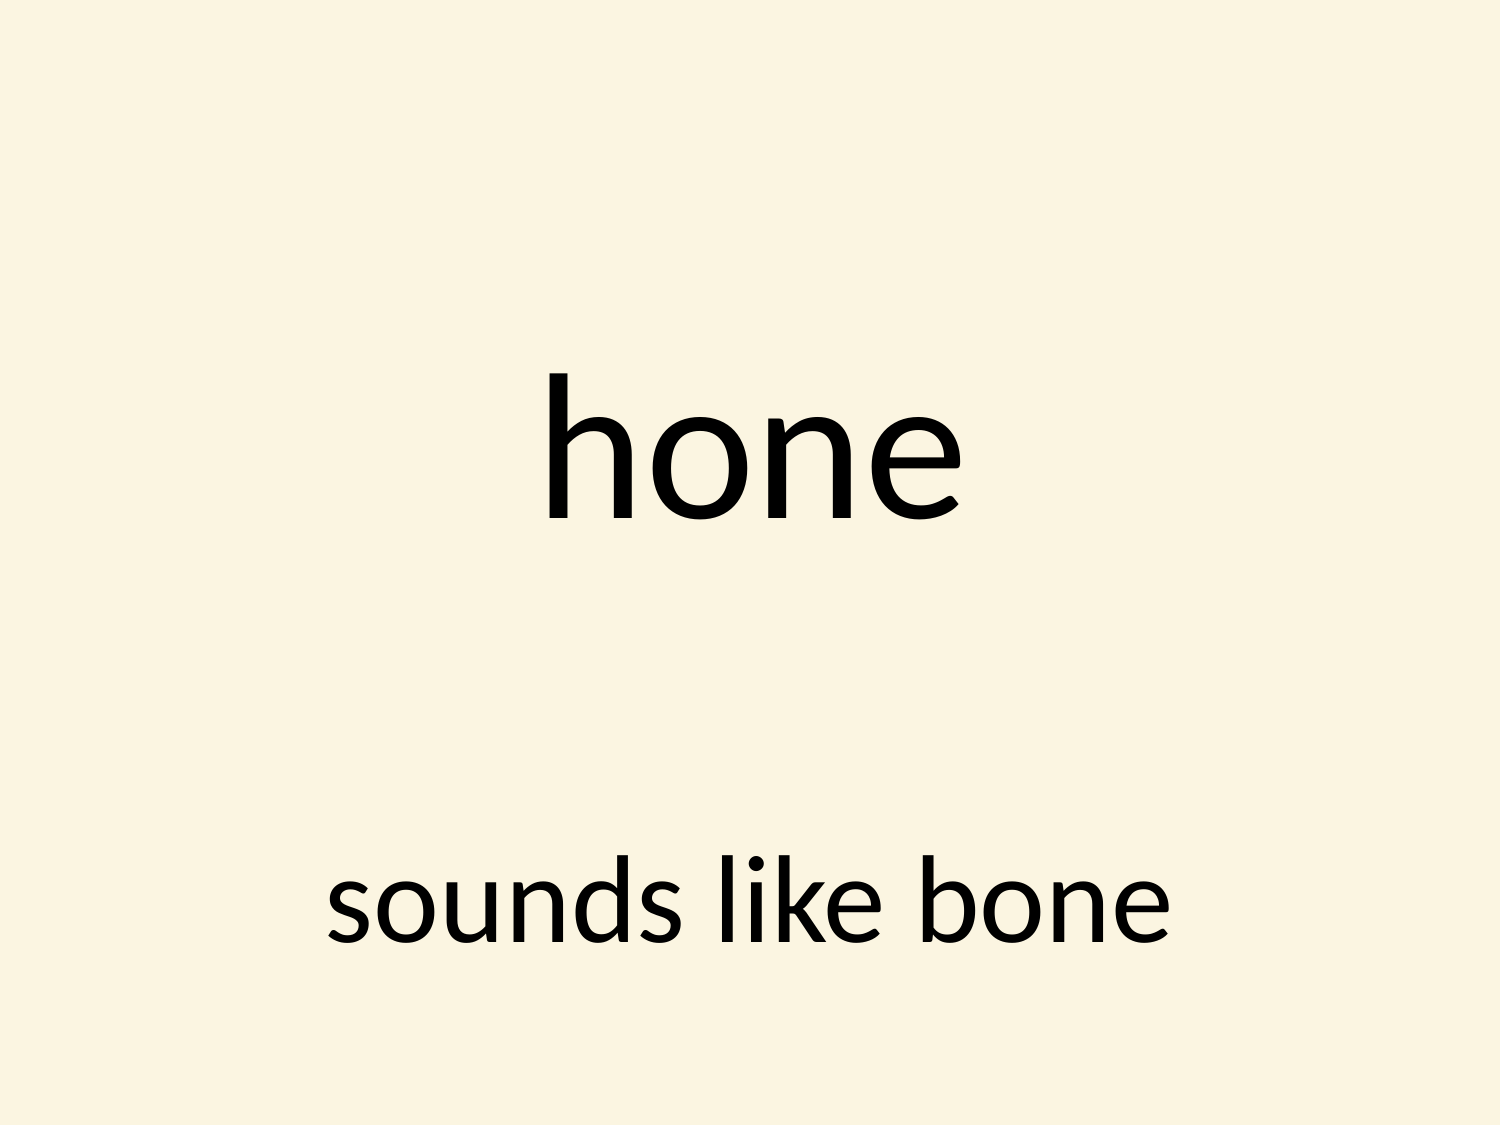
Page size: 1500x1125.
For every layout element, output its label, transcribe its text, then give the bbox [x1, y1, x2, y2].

text_box sounds like bone [0, 810, 1500, 1125]
list hone [76, 302, 1428, 669]
